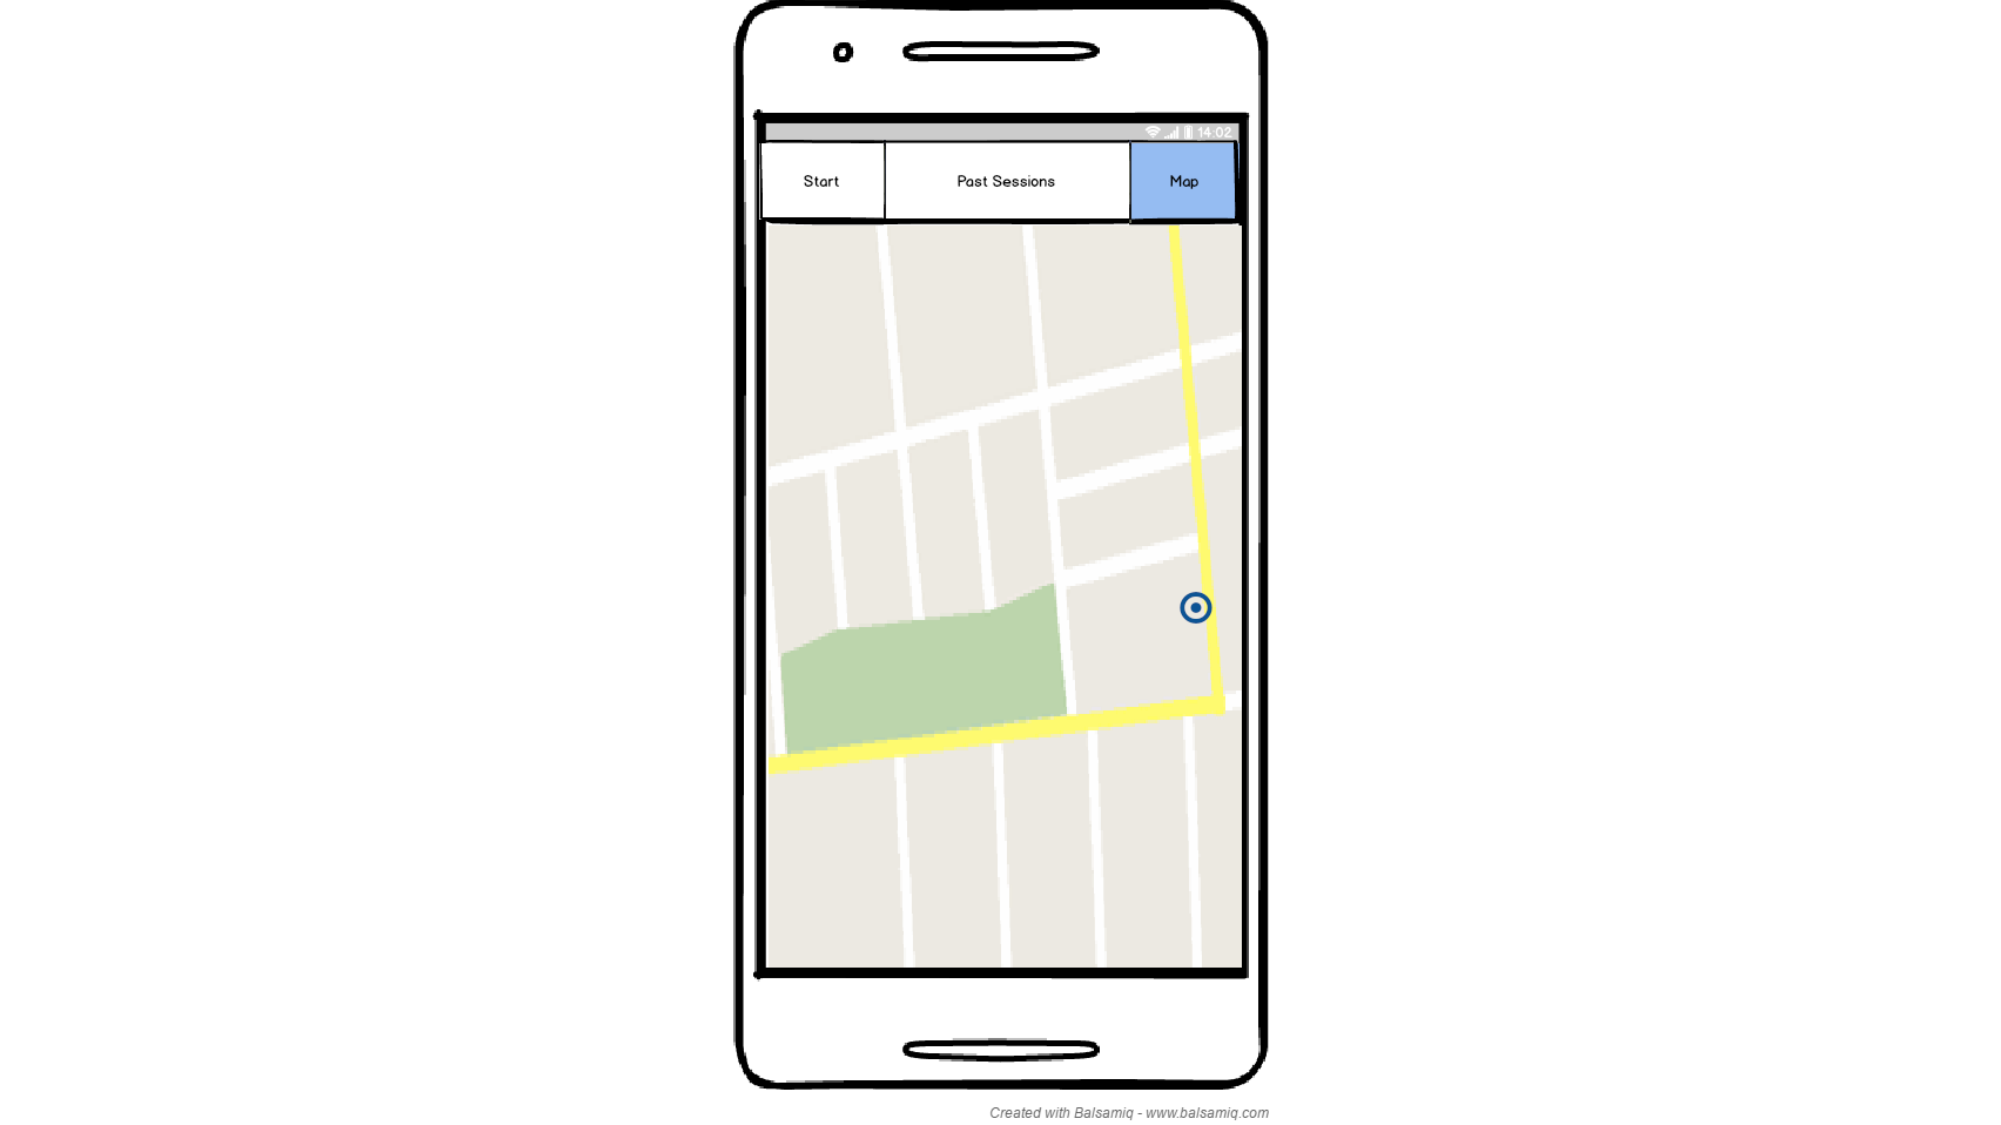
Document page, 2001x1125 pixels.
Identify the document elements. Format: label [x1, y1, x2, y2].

picture [724, 0, 1276, 1125]
